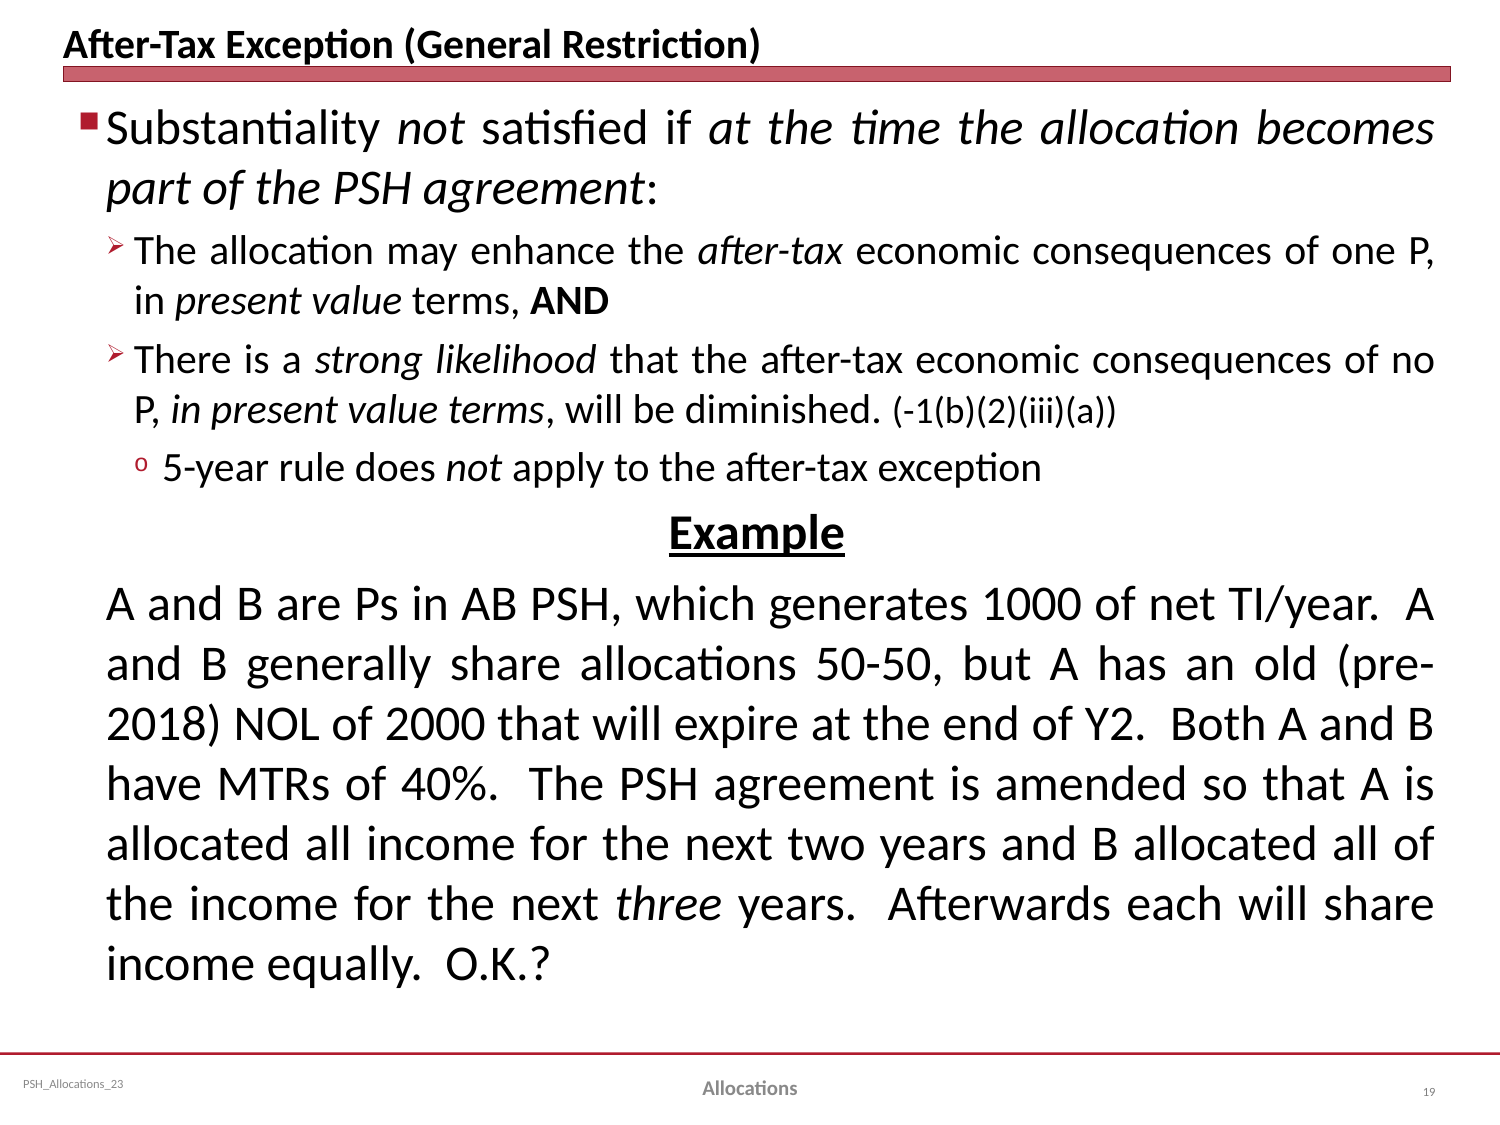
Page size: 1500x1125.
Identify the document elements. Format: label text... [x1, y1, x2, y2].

slide_number 19 [1375, 1061, 1451, 1122]
title After-Tax Exception (General Restriction) [62, 6, 1451, 67]
list Substantiality not satisfied if at the time the allocation becomes part of the PSH agreement: The allocation may enhance the after-tax economic consequences of one P, in present value terms, AND There is a strong likelihood that the after-tax economic consequences of no P, in present value terms, will be diminished. (-1(b)(2)(iii)(a)) 5-year rule does not apply to the after-tax exception Example A and B are Ps in AB PSH, which generates 1000 of net TI/year. A and B generally share allocations 50-50, but A has an old (pre-2018) NOL of 2000 that will expire at the end of Y2. Both A and B have MTRs of 40%. The PSH agreement is amended so that A is allocated all income for the next two years and B allocated all of the income for the next three years. Afterwards each will share income equally. O.K.? [63, 87, 1451, 1041]
footer Allocations [512, 1056, 988, 1117]
